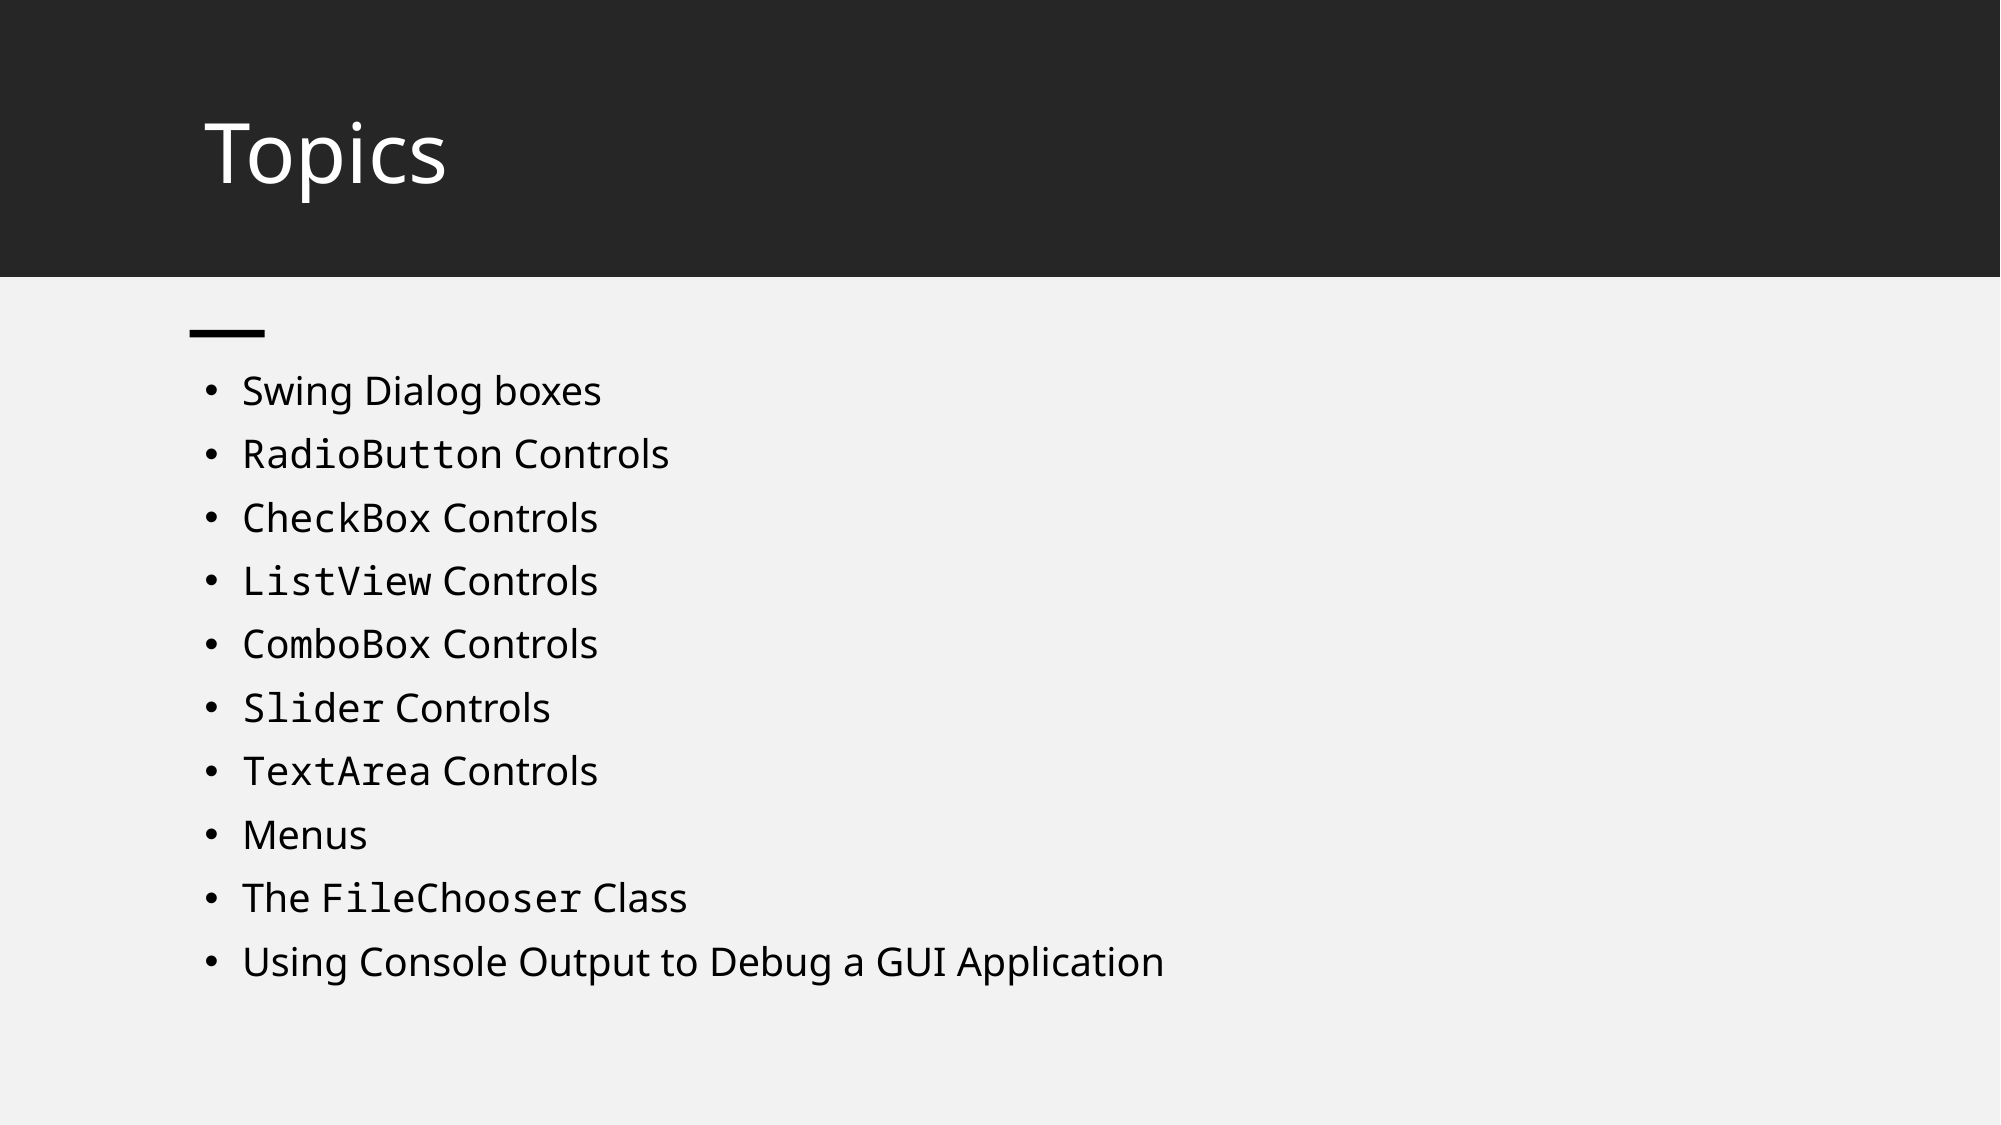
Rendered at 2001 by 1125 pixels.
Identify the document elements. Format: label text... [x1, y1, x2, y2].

text_box [188, 328, 266, 339]
title Topics [189, 104, 1812, 253]
text_box [0, 275, 2000, 1125]
text_box [0, 0, 2000, 275]
list Swing Dialog boxes RadioButton Controls CheckBox Controls ListView Controls ComboBox Controls Slider Controls TextArea Controls Menus The FileChooser Class Using Console Output to Debug a GUI Application [189, 363, 1811, 1014]
